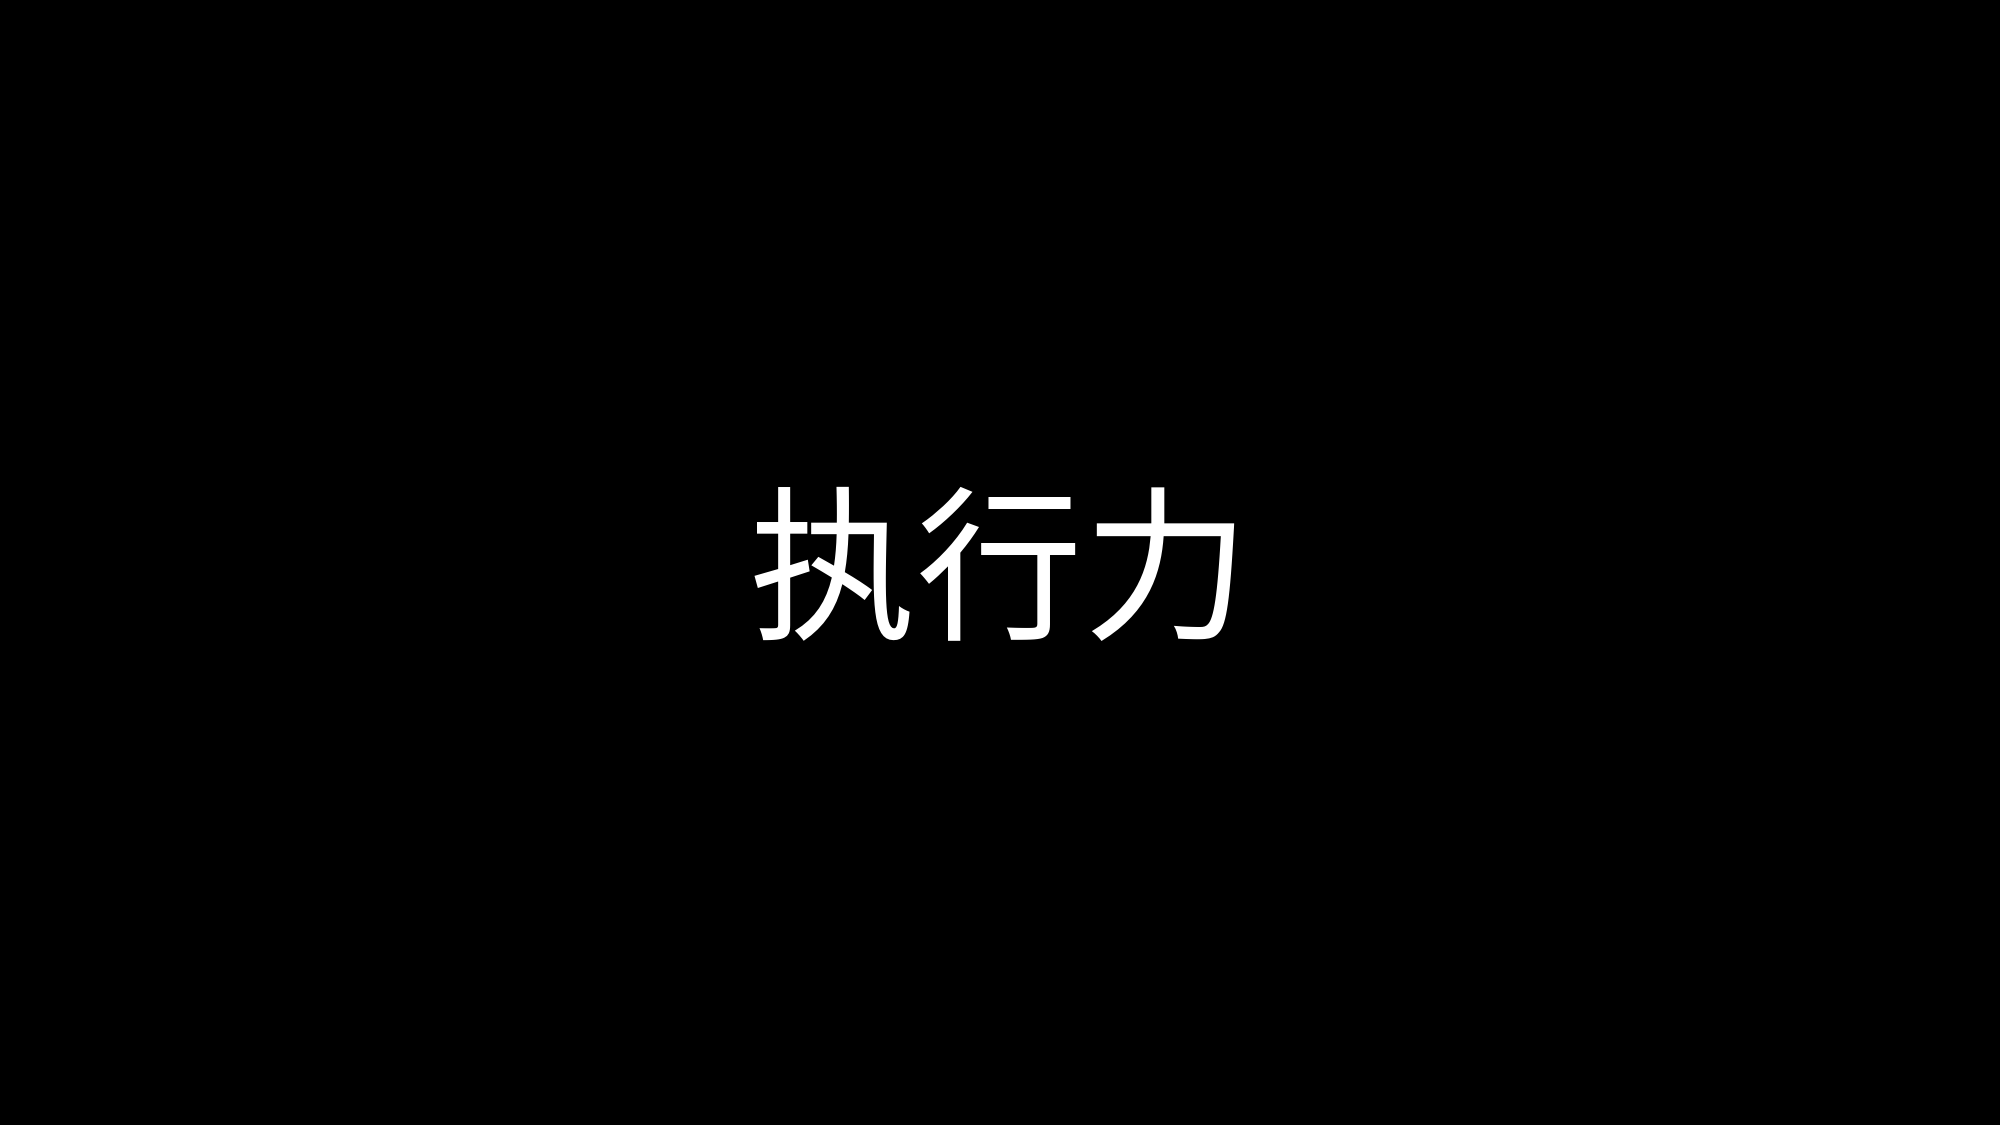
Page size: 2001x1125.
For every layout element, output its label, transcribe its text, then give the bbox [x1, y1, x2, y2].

text_box 执行力 [605, 453, 1395, 669]
